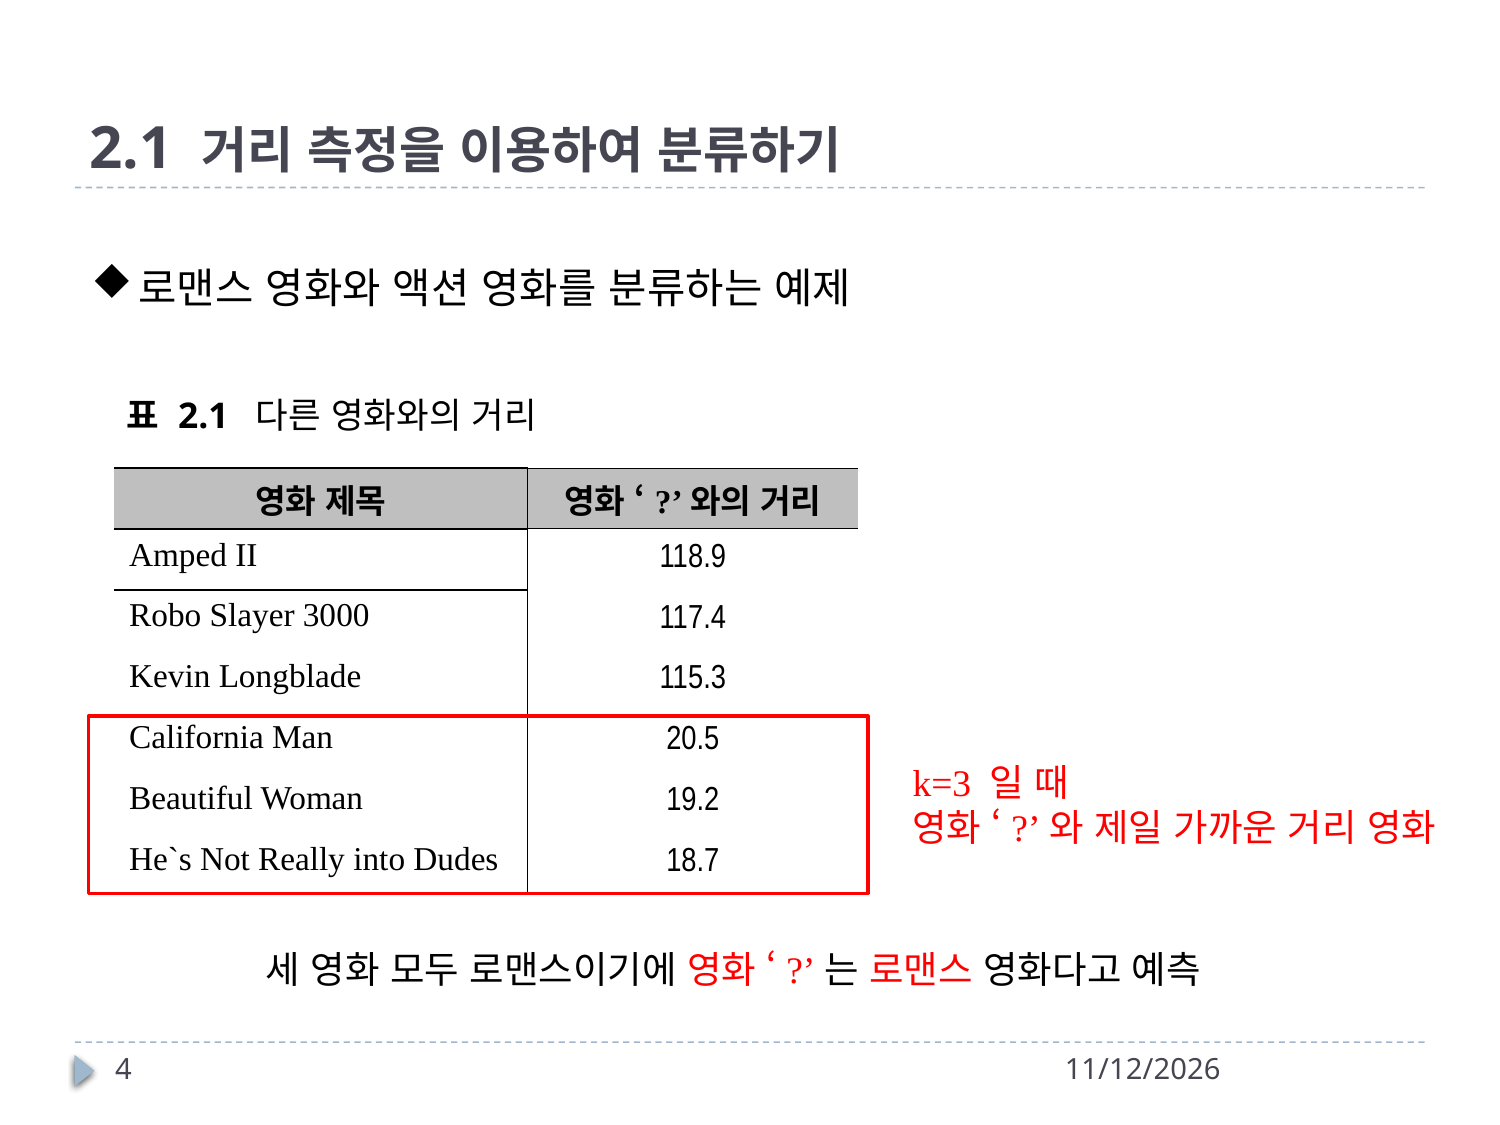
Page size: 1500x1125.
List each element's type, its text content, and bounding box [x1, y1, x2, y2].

table_header 영화 ‘?’와의 거리 [528, 469, 858, 528]
text_box 세 영화 모두 로맨스이기에 영화 ‘?’는 로맨스 영화다고 예측 [250, 938, 1216, 999]
table_cell 117.4 [528, 590, 858, 650]
text_box 로맨스 영화와 액션 영화를 분류하는 예제 [76, 254, 1462, 320]
table_cell Amped II [114, 530, 527, 589]
table_cell Kevin Longblade [114, 650, 527, 711]
text_box k=3 일 때 영화 ‘?’와 제일 가까운 거리 영화 [897, 751, 1452, 857]
table_cell 115.3 [528, 650, 858, 711]
title 2.1 거리 측정을 이용하여 분류하기 [75, 37, 1425, 188]
text_box 표 2.1 다른 영화와의 거리 [112, 385, 1498, 443]
table_cell Robo Slayer 3000 [114, 591, 527, 650]
table_cell 118.9 [528, 529, 858, 590]
table_header 영화 제목 [114, 469, 527, 528]
text_box [87, 714, 870, 895]
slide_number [1050, 1042, 1426, 1103]
slide_number 4 [100, 1042, 426, 1103]
